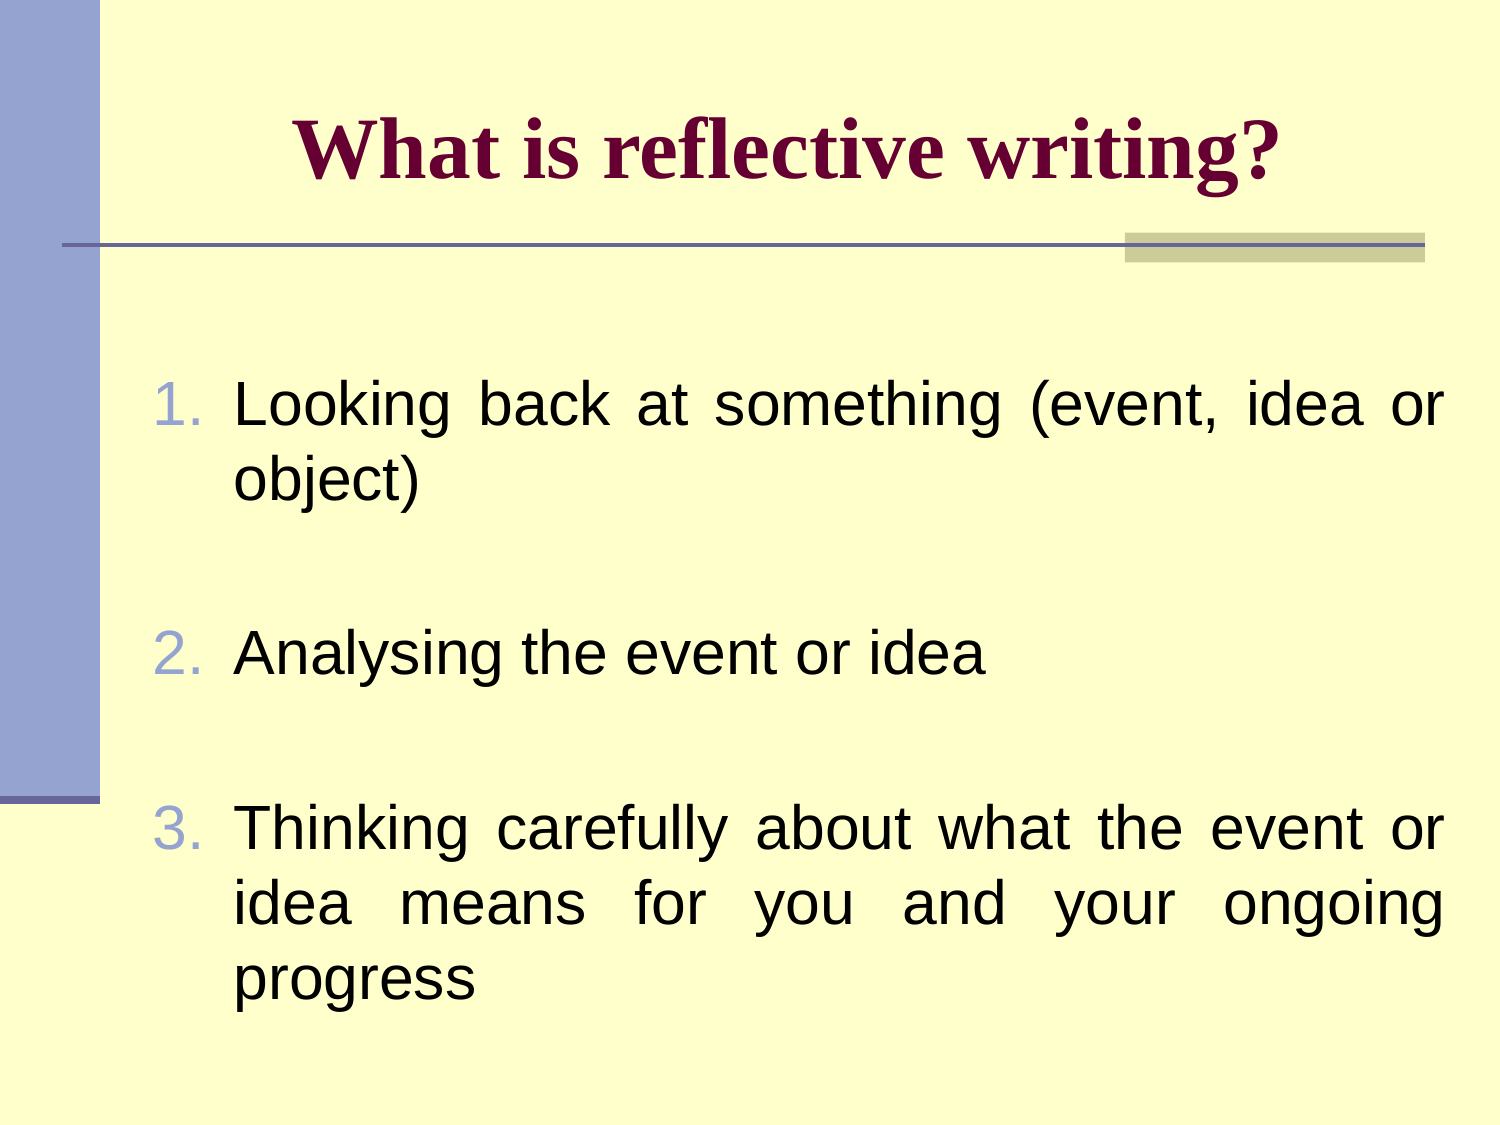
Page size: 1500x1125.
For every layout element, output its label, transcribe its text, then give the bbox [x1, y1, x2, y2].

title What is reflective writing? [150, 50, 1425, 238]
list Looking back at something (event, idea or object) Analysing the event or idea Thinking carefully about what the event or idea means for you and your ongoing progress [62, 262, 1463, 1038]
